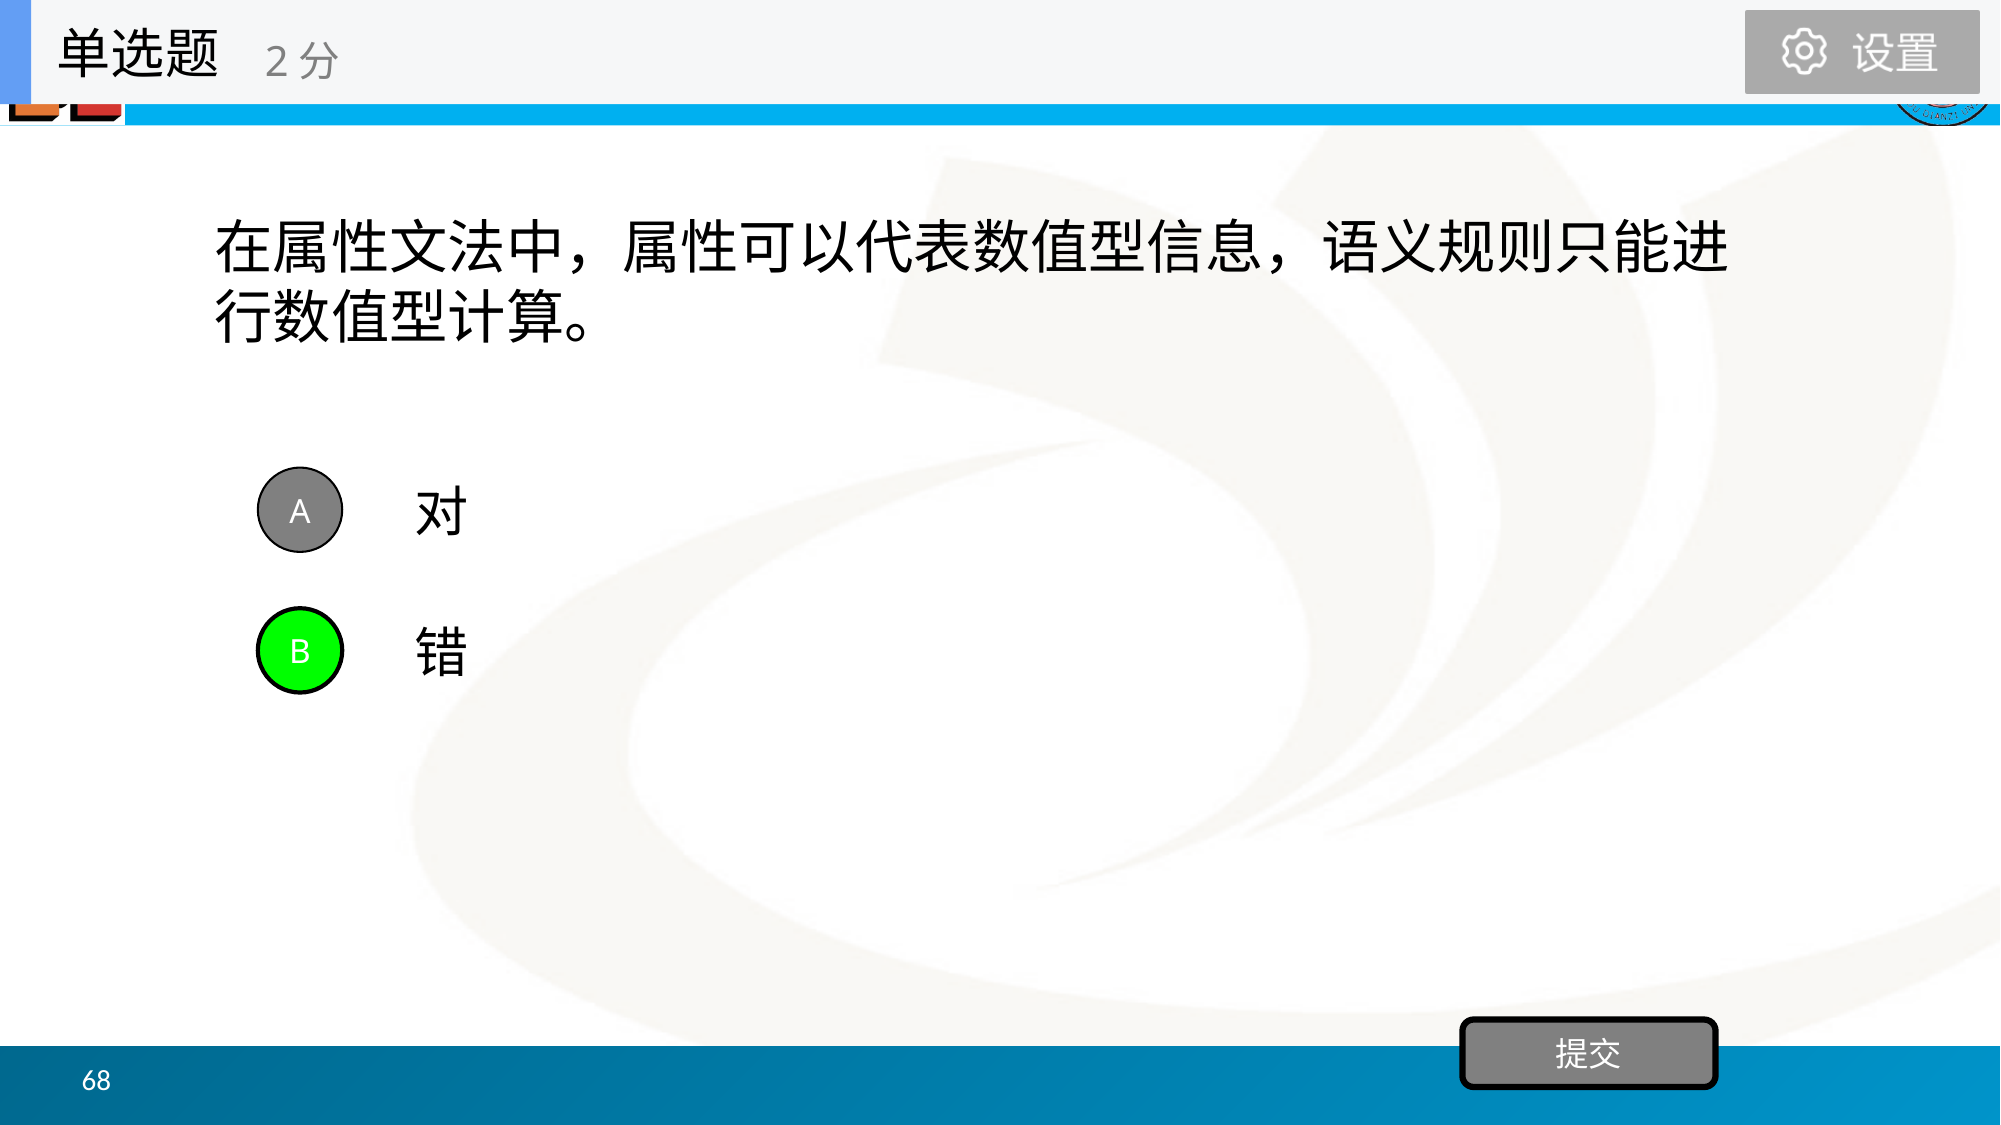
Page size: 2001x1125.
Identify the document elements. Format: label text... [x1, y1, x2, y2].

text_box 提交 [1462, 1019, 1716, 1088]
slide_number 68 [66, 1040, 501, 1117]
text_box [0, 0, 2000, 105]
text_box A [257, 467, 343, 552]
text_box B [257, 608, 343, 693]
picture [1745, 10, 1980, 94]
picture [1461, 1046, 1717, 1089]
text_box 错 [399, 597, 1800, 703]
text_box 在属性文法中，属性可以代表数值型信息，语义规则只能进行数值型计算。 [200, 116, 1800, 456]
text_box 对 [399, 456, 1800, 563]
